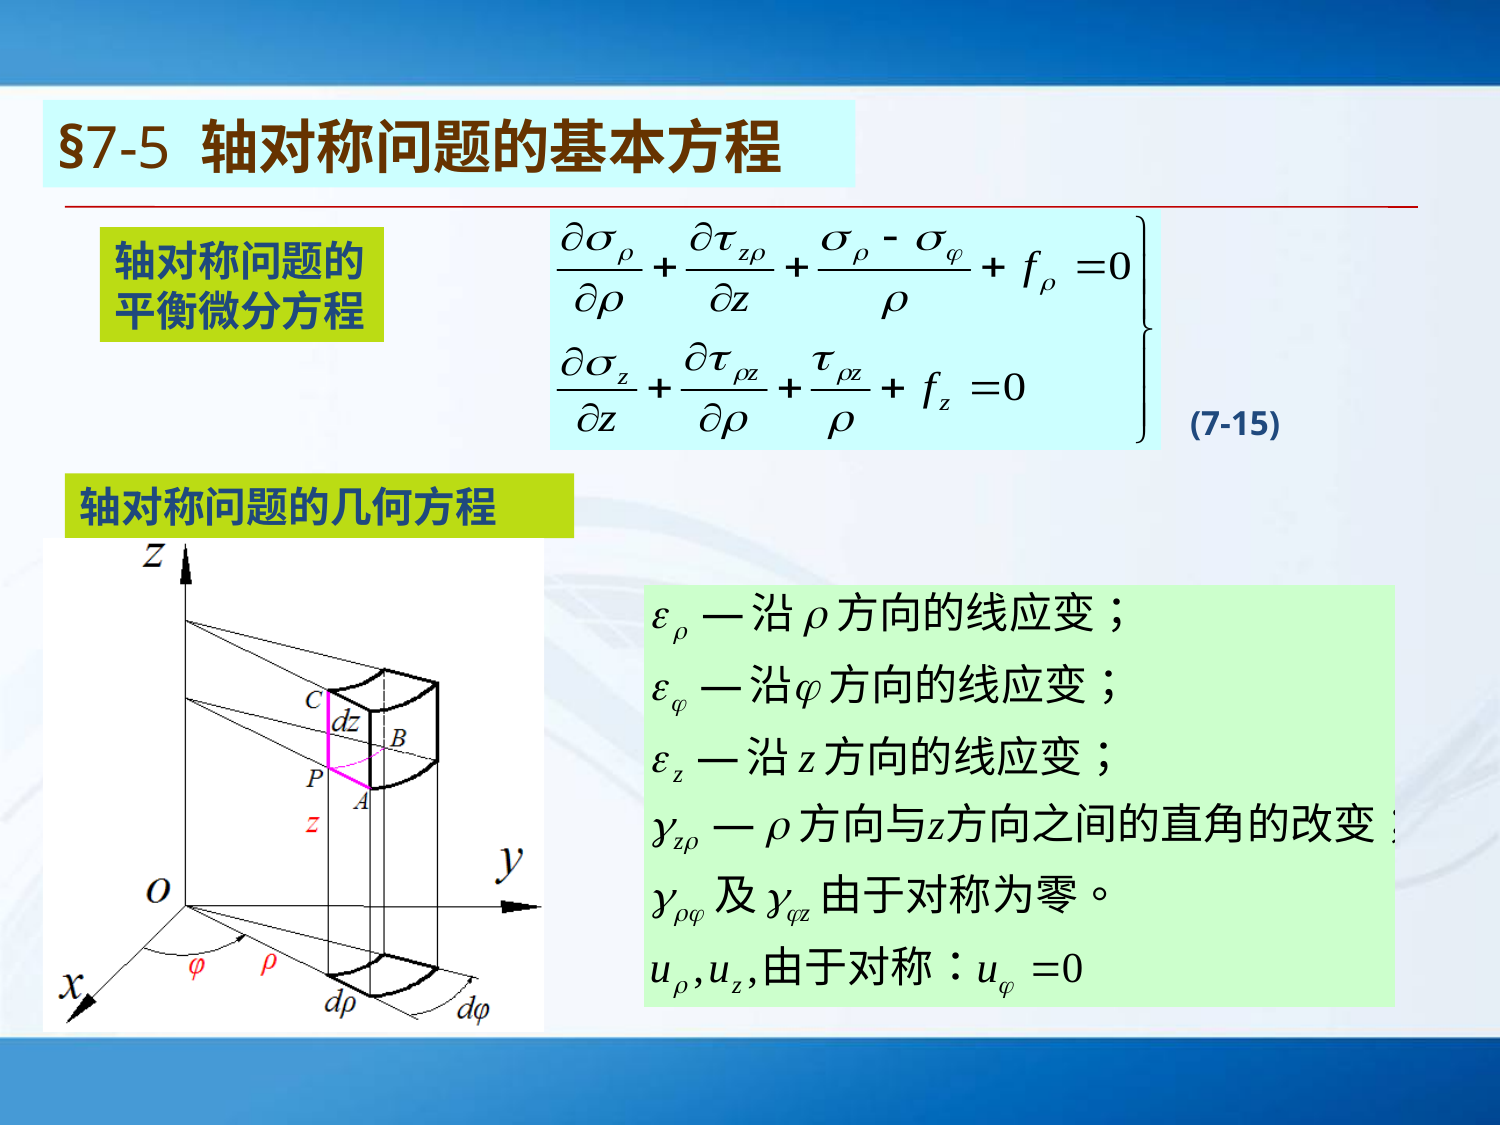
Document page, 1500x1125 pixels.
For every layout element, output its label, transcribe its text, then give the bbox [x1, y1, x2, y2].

text_box 轴对称问题的几何方程 [64, 473, 575, 539]
picture [0, 0, 1500, 1125]
text_box §7-5 轴对称问题的基本方程 [42, 99, 856, 188]
text_box 轴对称问题的平衡微分方程 [99, 227, 384, 342]
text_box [549, 215, 1162, 451]
text_box (7-15) [1175, 394, 1401, 450]
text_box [644, 585, 1395, 1007]
